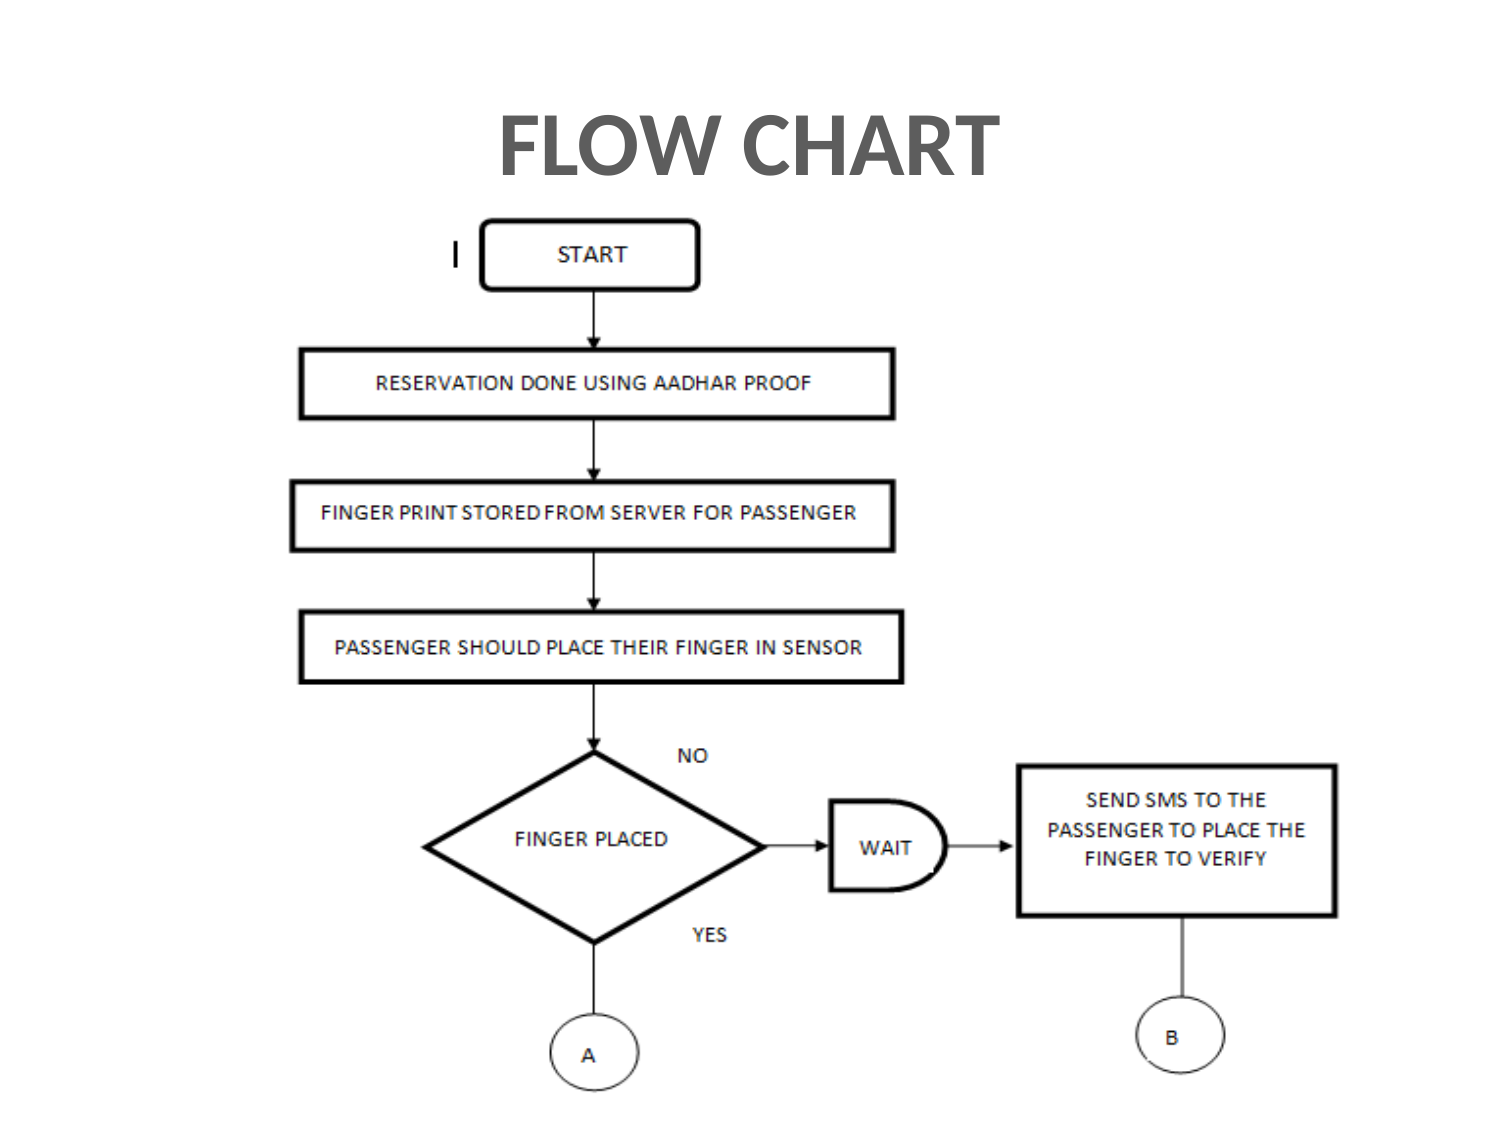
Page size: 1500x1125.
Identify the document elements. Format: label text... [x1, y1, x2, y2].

title FLOW CHART [75, 45, 1425, 233]
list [174, 213, 1363, 1125]
